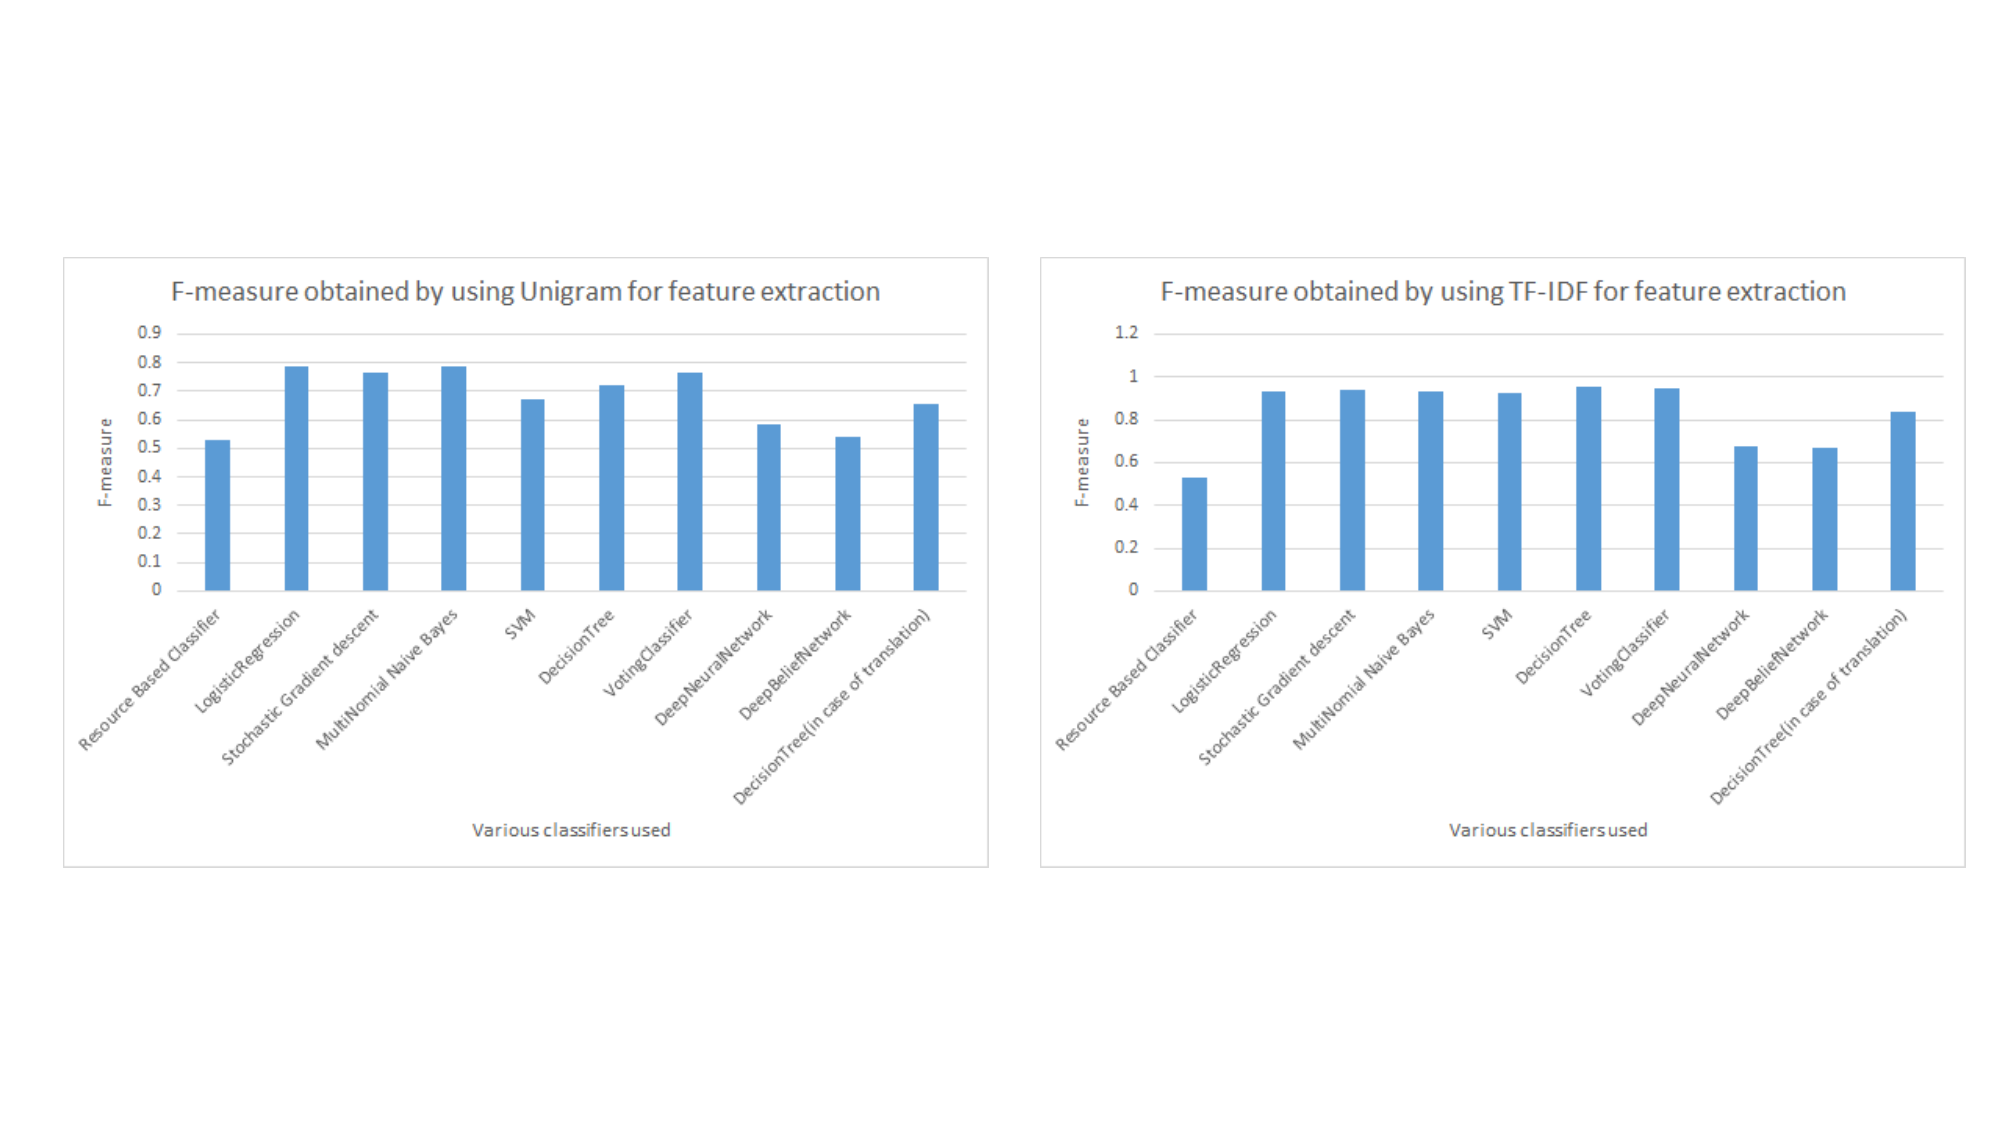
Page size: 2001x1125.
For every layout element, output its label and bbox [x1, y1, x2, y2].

picture [63, 257, 989, 868]
picture [1040, 257, 1966, 868]
